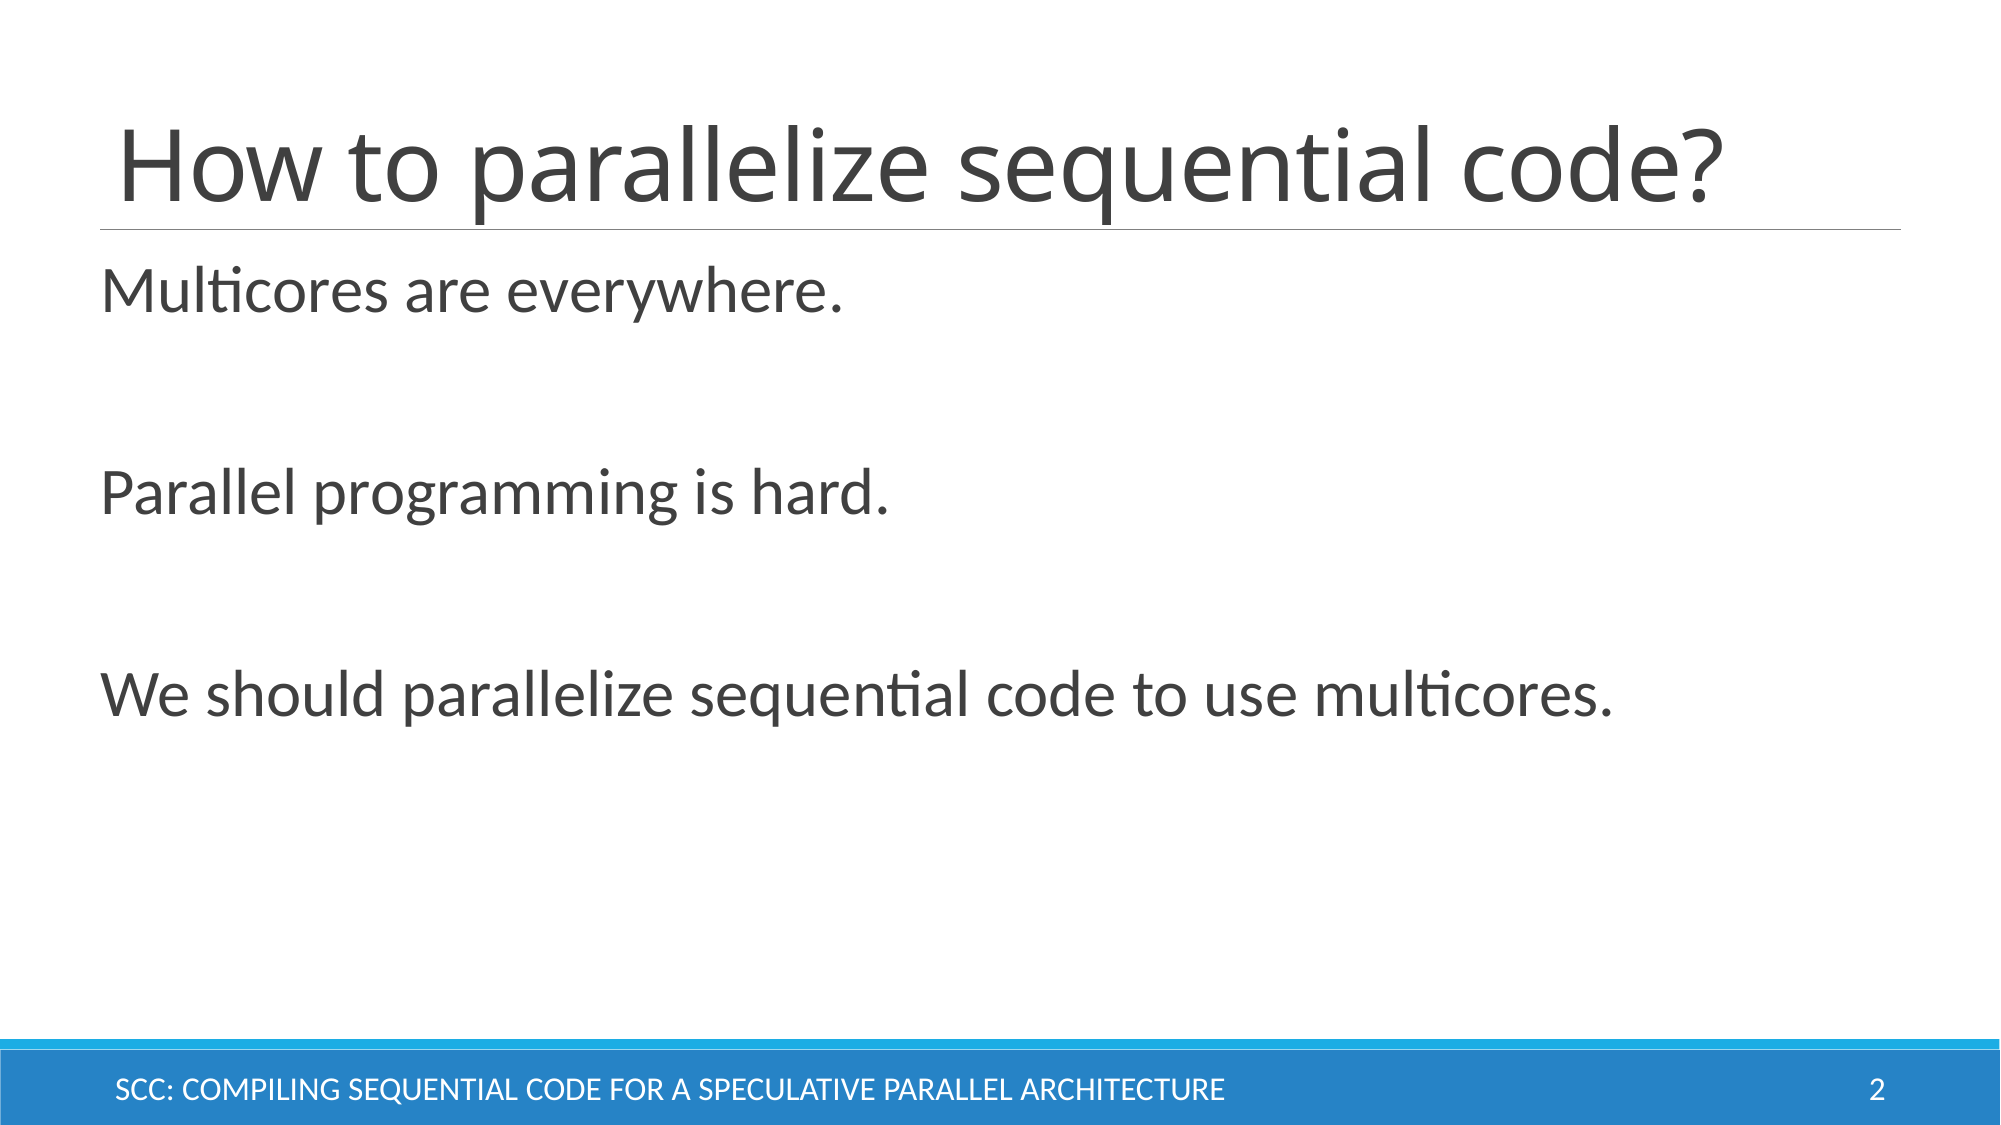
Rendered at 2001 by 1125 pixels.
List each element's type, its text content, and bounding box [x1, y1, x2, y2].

footer SCC: Compiling Sequential Code for a Speculative Parallel Architecture [100, 1057, 1341, 1118]
list Multicores are everywhere. Parallel programming is hard. We should parallelize sequential code to use multicores. [100, 247, 1901, 1006]
slide_number 2 [1685, 1057, 1901, 1118]
title How to parallelize sequential code? [100, 81, 1901, 230]
